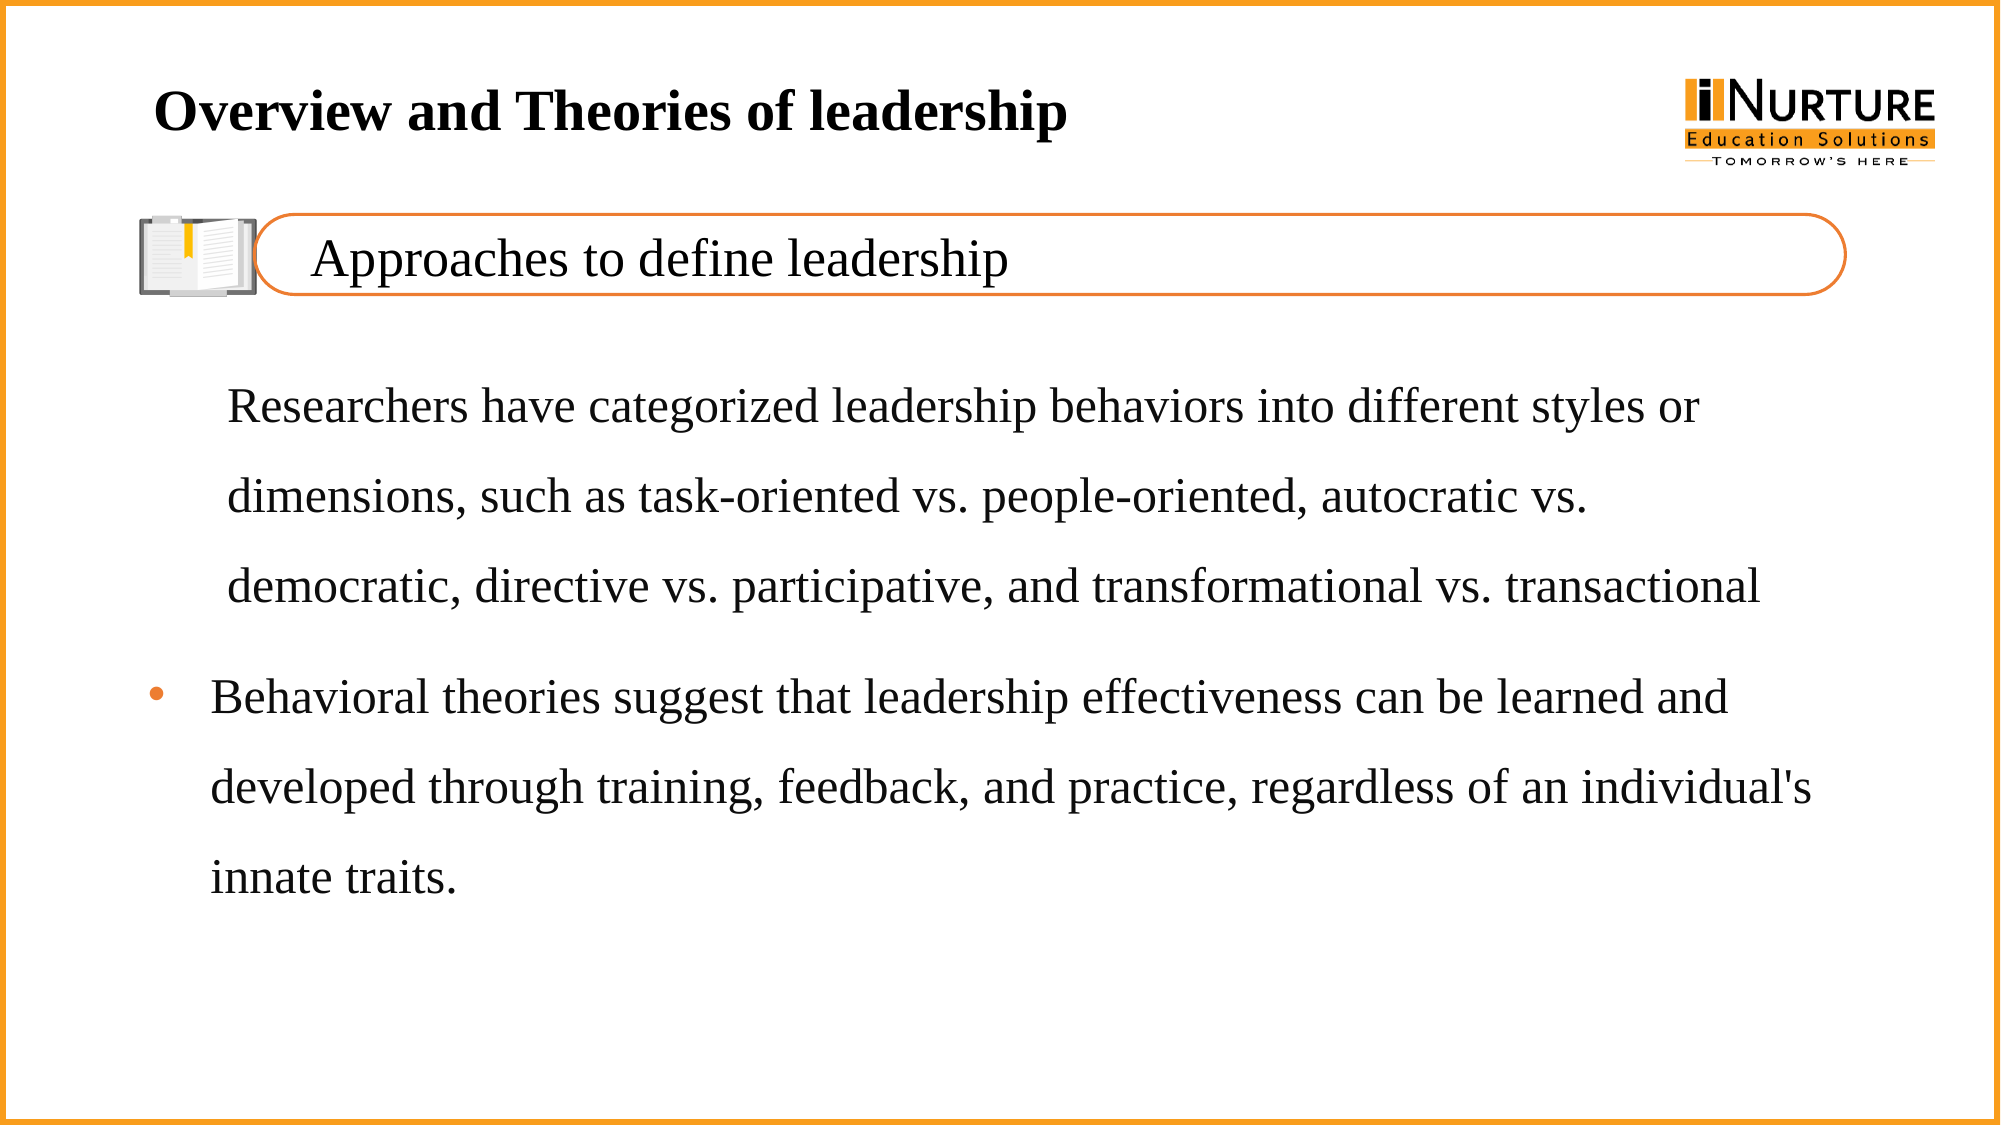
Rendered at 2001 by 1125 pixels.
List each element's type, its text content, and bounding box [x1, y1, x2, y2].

picture [1665, 57, 1960, 184]
text_box Approaches to define leadership [252, 212, 1847, 297]
list Researchers have categorized leadership behaviors into different styles or dimensions, such as task-oriented vs. people-oriented, autocratic vs. democratic, directive vs. participative, and transformational vs. transactional Behavioral theories suggest that leadership effectiveness can be learned and developed through training, feedback, and practice, regardless of an individual's innate traits. [120, 334, 1846, 1088]
picture [122, 184, 274, 334]
list Overview and Theories of leadership [101, 72, 1656, 184]
